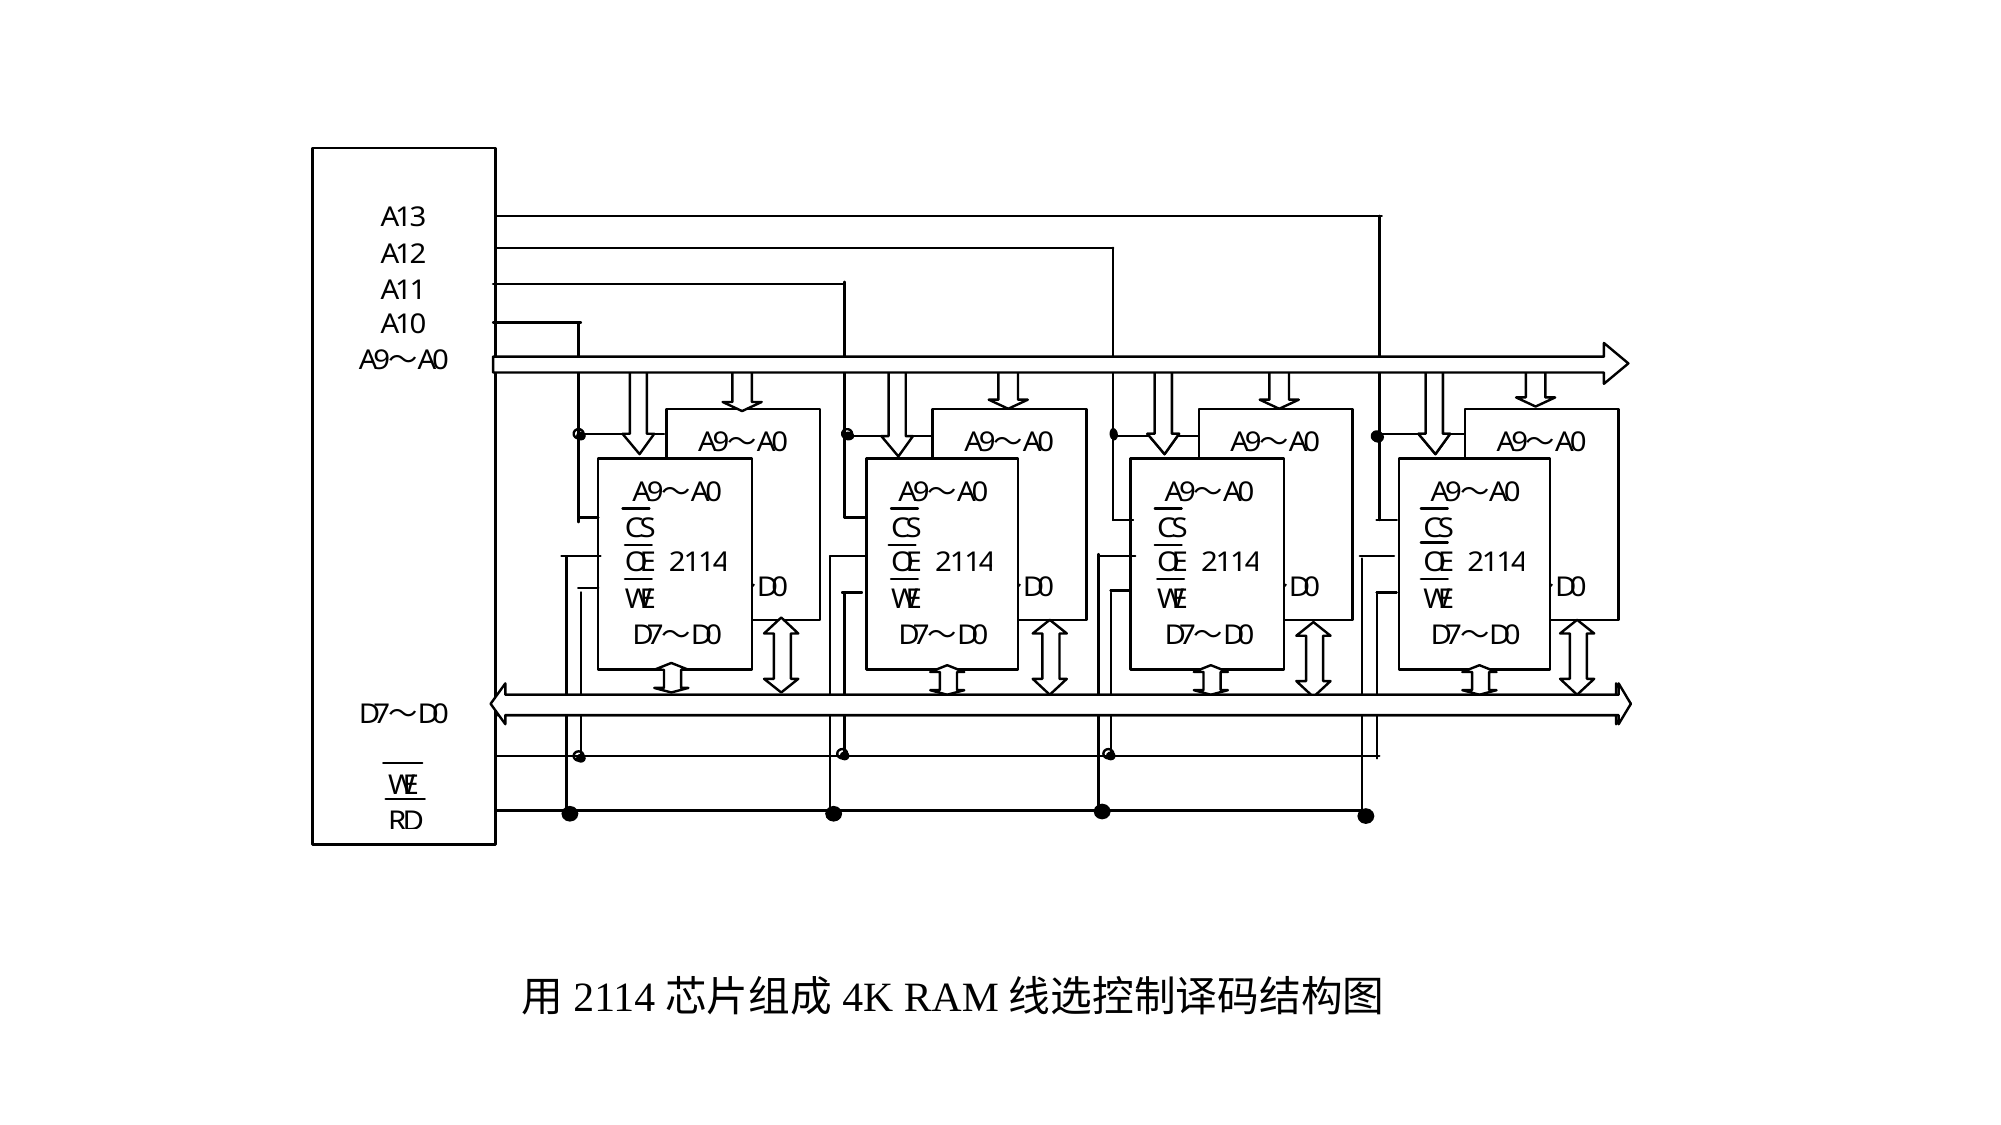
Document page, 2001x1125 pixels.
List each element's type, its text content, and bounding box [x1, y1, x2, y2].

text_box 用2114芯片组成4K RAM线选控制译码结构图 [487, 962, 1513, 1028]
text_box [287, 145, 1663, 913]
